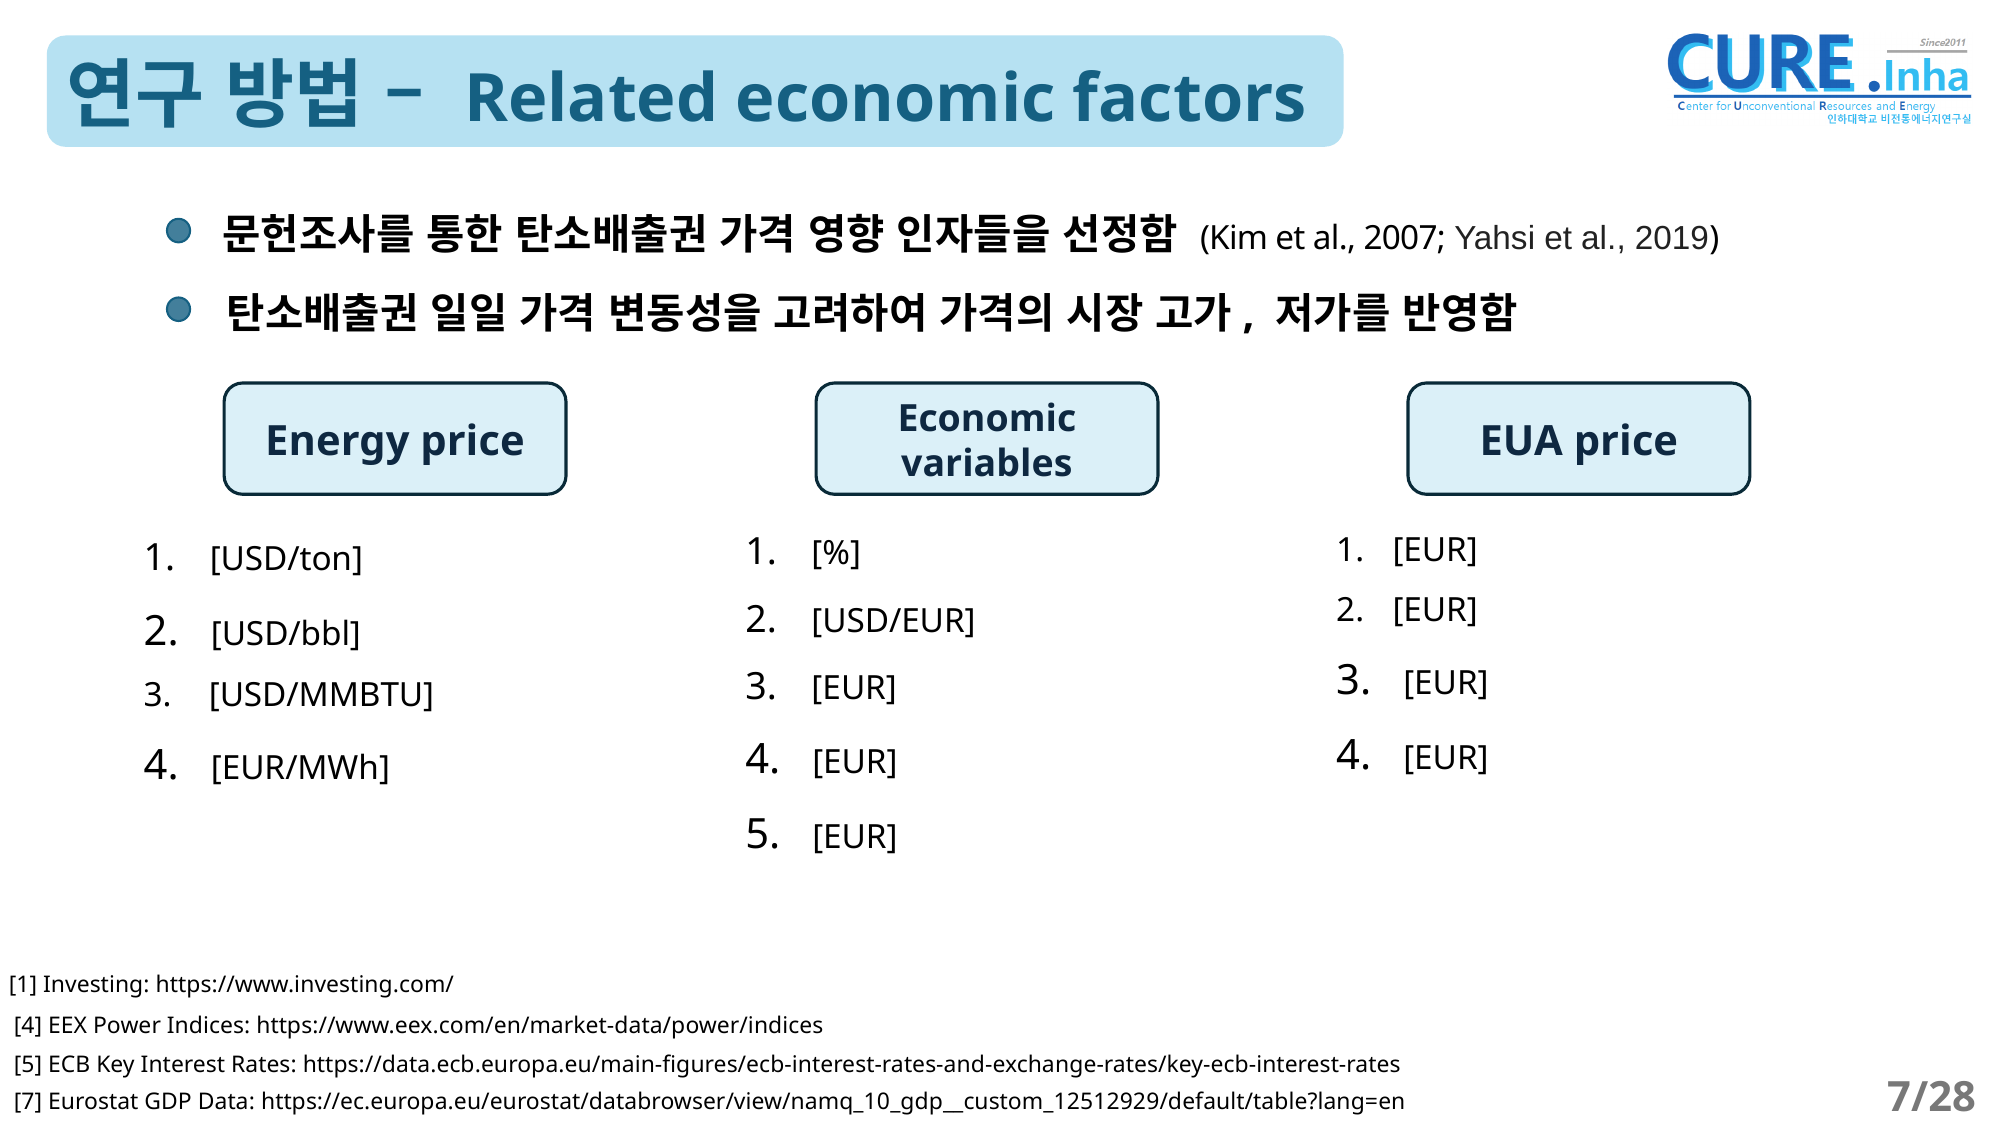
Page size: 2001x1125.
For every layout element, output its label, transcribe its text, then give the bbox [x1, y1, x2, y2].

text_box [165, 295, 192, 323]
text_box [1] Investing: https://www.investing.com/ [0, 962, 470, 1003]
text_box [165, 217, 192, 244]
picture [1666, 32, 1973, 126]
text_box [7] Eurostat GDP Data: https://ec.europa.eu/eurostat/databrowser/view/namq_10_gdp__custom_12512929/default/table?lang=en [0, 1079, 1498, 1122]
text_box [4] EEX Power Indices: https://www.eex.com/en/market-data/power/indices [0, 1003, 884, 1042]
text_box 연구 방법 – Related economic factors [45, 33, 1346, 149]
text_box Economic variables [814, 381, 1160, 496]
text_box 탄소배출권 일일 가격 변동성을 고려하여 가격의 시장 고가, 저가를 반영함 [192, 279, 1646, 345]
text_box Energy price [222, 381, 568, 496]
slide_number 7/28 [1547, 1065, 1998, 1125]
text_box [5] ECB Key Interest Rates: https://data.ecb.europa.eu/main-figures/ecb-interest-rates-and-exchange-rates/key-ecb-interest-rates [0, 1042, 1498, 1079]
text_box EUA price [1406, 381, 1752, 496]
text_box 문헌조사를 통한 탄소배출권 가격 영향 인자들을 선정함 (Kim et al., 2007; Yahsi et al., 2019) [188, 200, 1799, 266]
